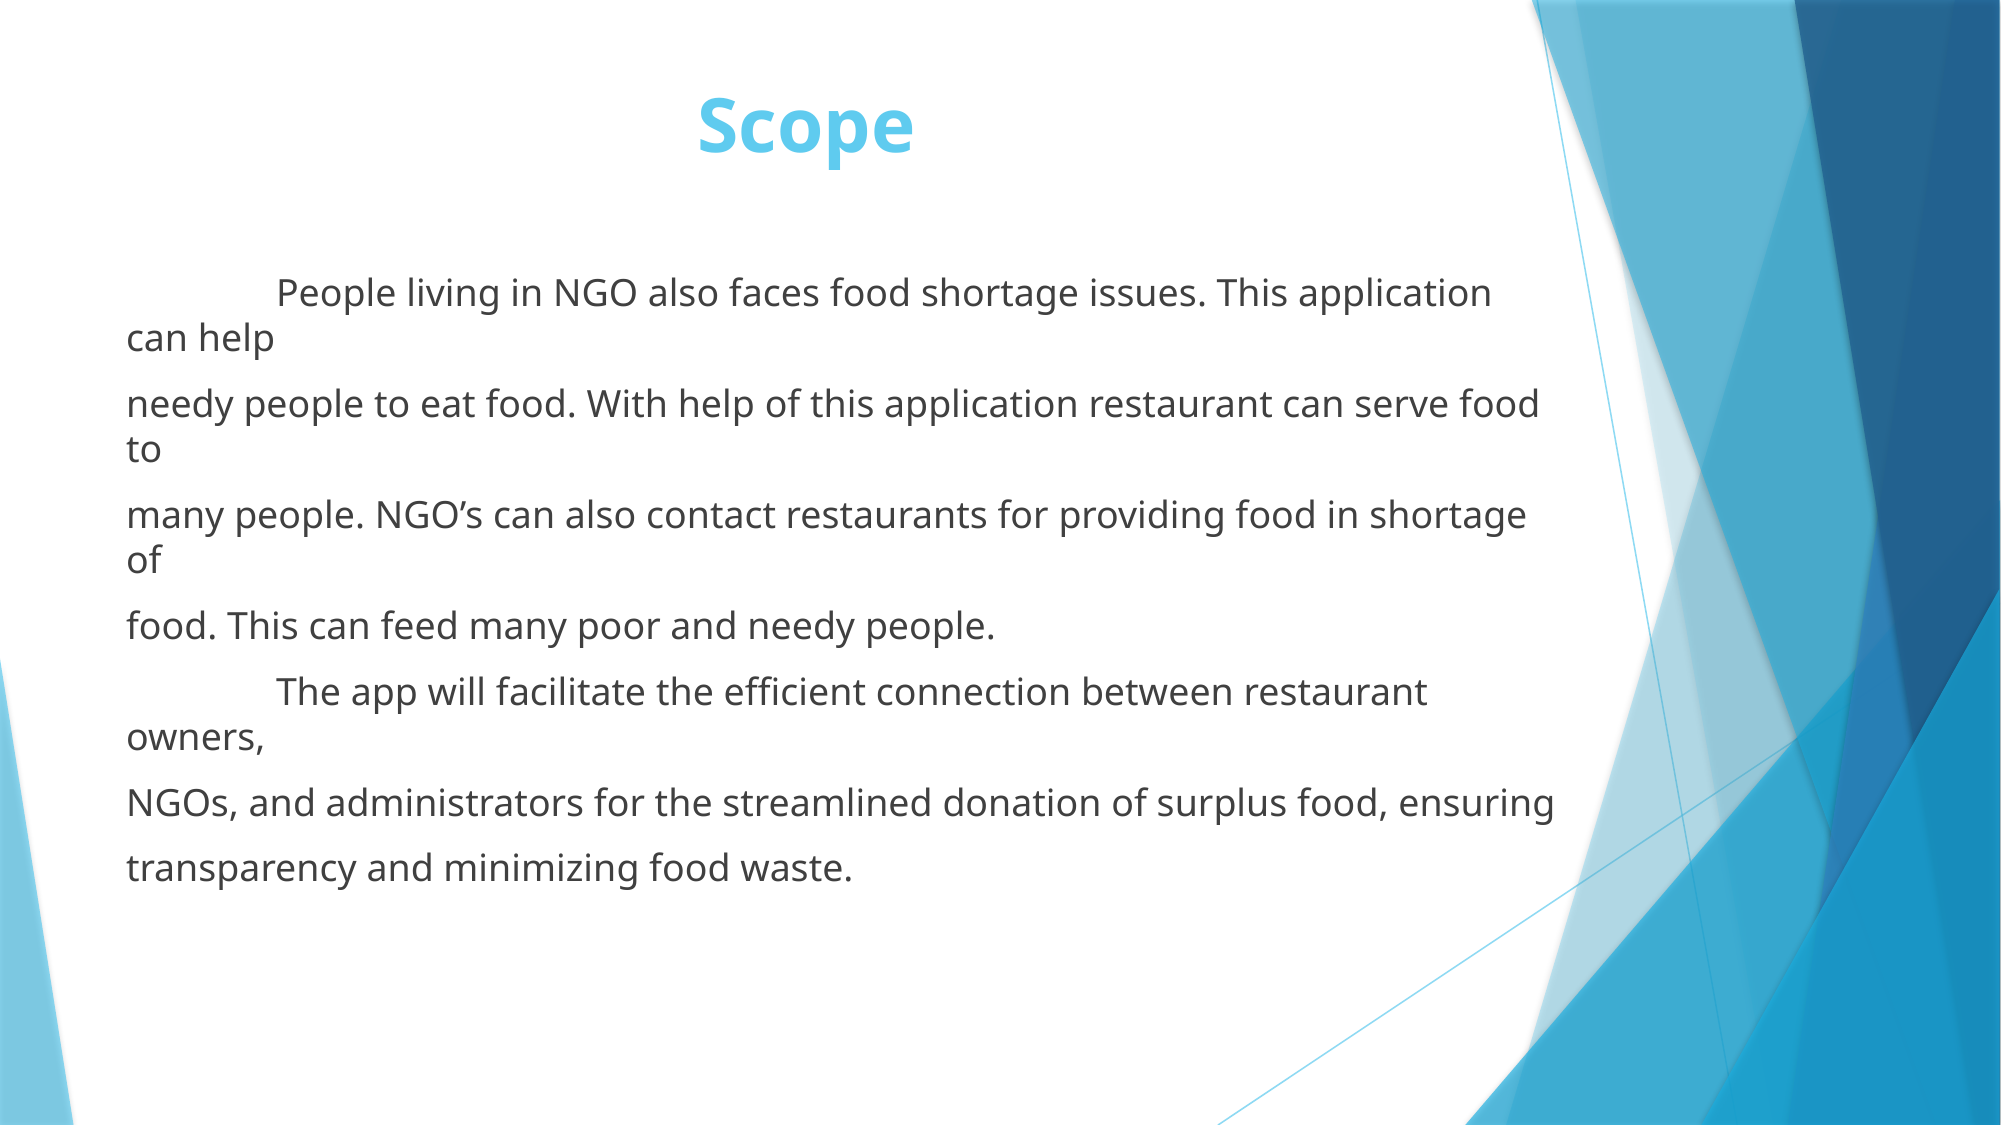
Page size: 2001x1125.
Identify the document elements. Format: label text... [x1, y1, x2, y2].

title Scope [111, 70, 1522, 215]
list People living in NGO also faces food shortage issues. This application can help needy people to eat food. With help of this application restaurant can serve food to many people. NGO’s can also contact restaurants for providing food in shortage of food. This can feed many poor and needy people. The app will facilitate the efficient connection between restaurant owners, NGOs, and administrators for the streamlined donation of surplus food, ensuring transparency and minimizing food waste. [111, 261, 1577, 992]
